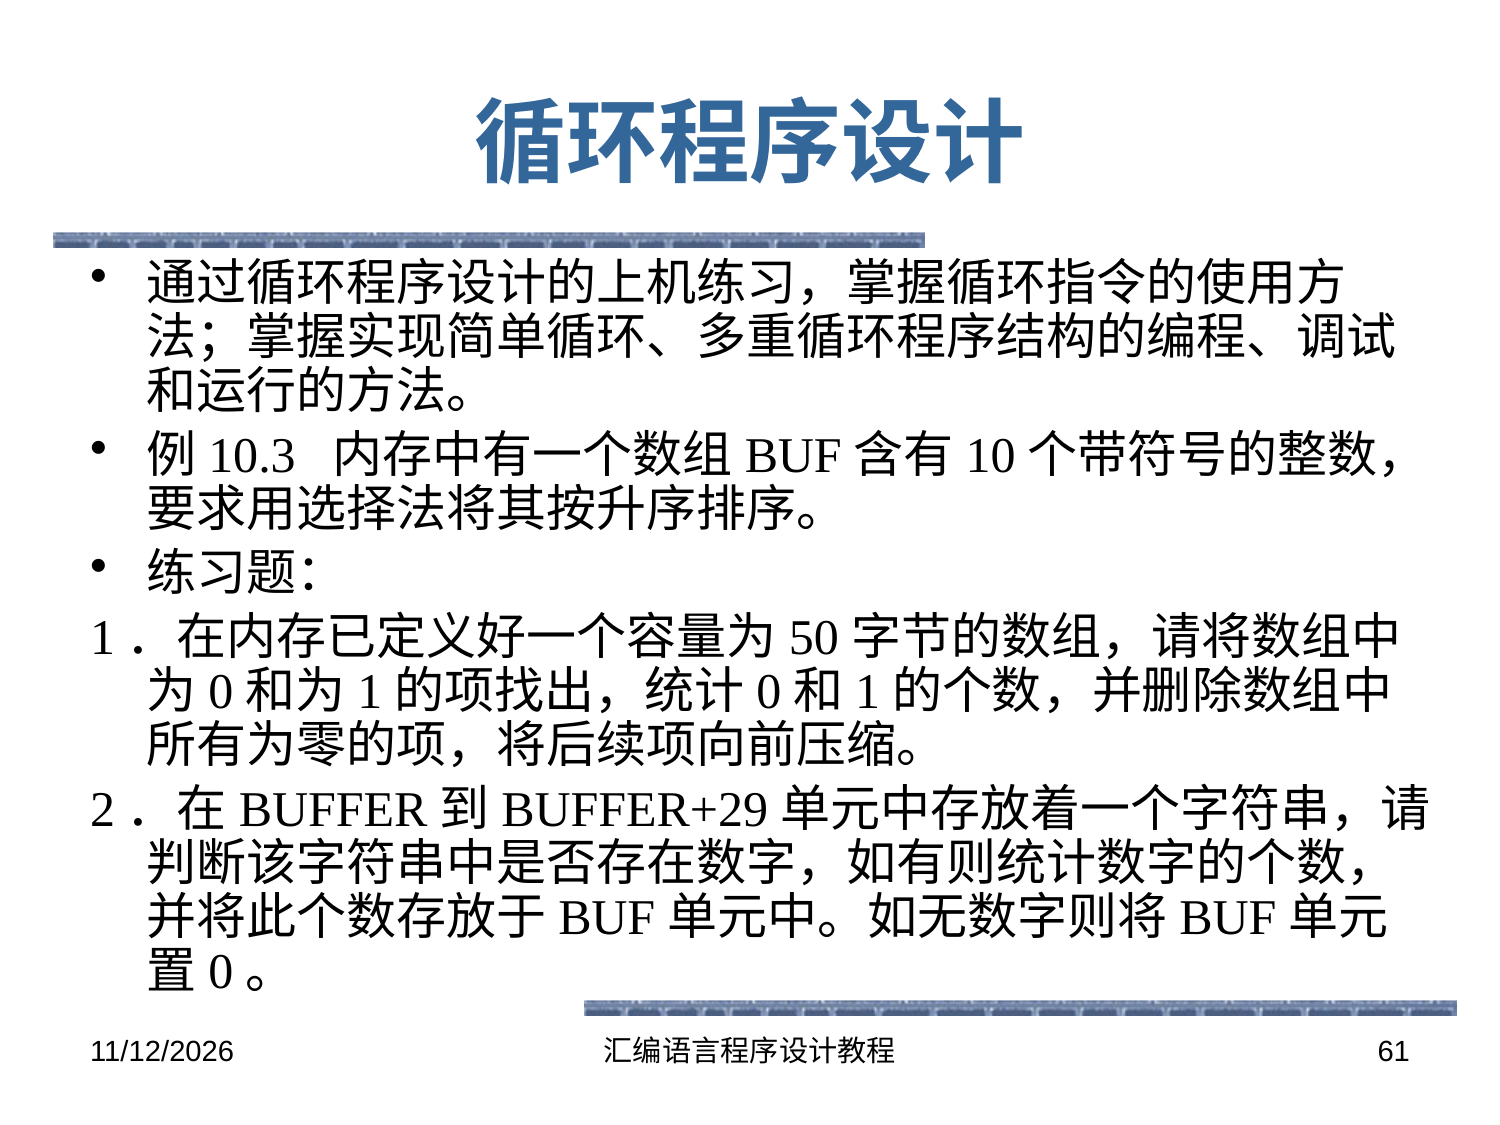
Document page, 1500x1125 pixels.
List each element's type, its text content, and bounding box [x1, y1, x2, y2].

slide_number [74, 1024, 426, 1103]
picture [53, 231, 925, 248]
footer 汇编语言程序设计教程 [512, 1024, 988, 1103]
picture [584, 999, 1457, 1016]
title 循环程序设计 [74, 44, 1426, 233]
slide_number 61 [1074, 1024, 1426, 1103]
list 通过循环程序设计的上机练习，掌握循环指令的使用方法；掌握实现简单循环、多重循环程序结构的编程、调试和运行的方法。 例10.3 内存中有一个数组BUF含有10个带符号的整数，要求用选择法将其按升序排序。 练习题： 1．在内存已定义好一个容量为50字节的数组，请将数组中为0和为1的项找出，统计0和1的个数，并删除数组中所有为零的项，将后续项向前压缩。 2．在BUFFER到BUFFER+29单元中存放着一个字符串，请判断该字符串中是否存在数字，如有则统计数字的个数，并将此个数存放于BUF单元中。如无数字则将BUF单元置0。 [74, 249, 1451, 1006]
